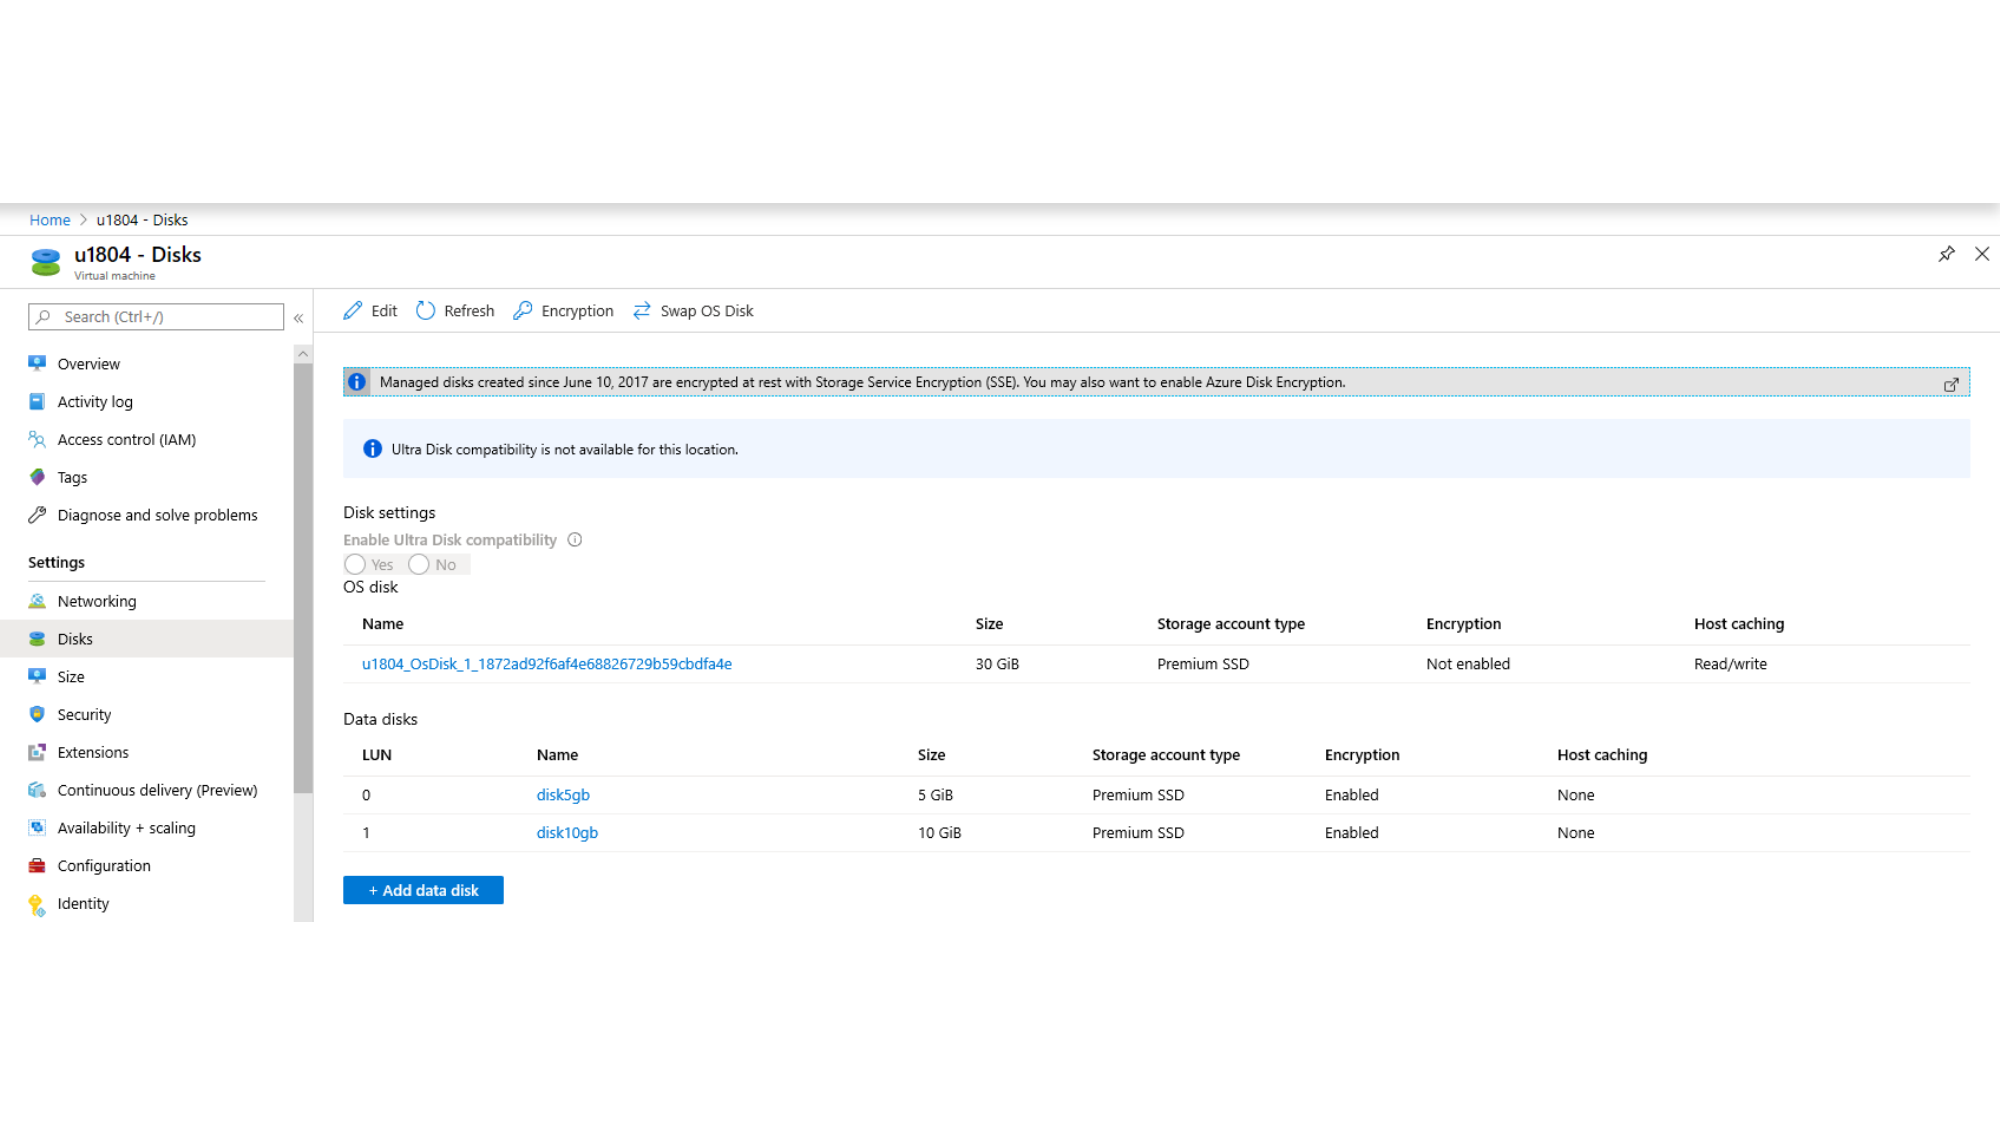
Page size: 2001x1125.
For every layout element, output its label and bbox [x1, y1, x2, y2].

picture [0, 203, 2000, 922]
